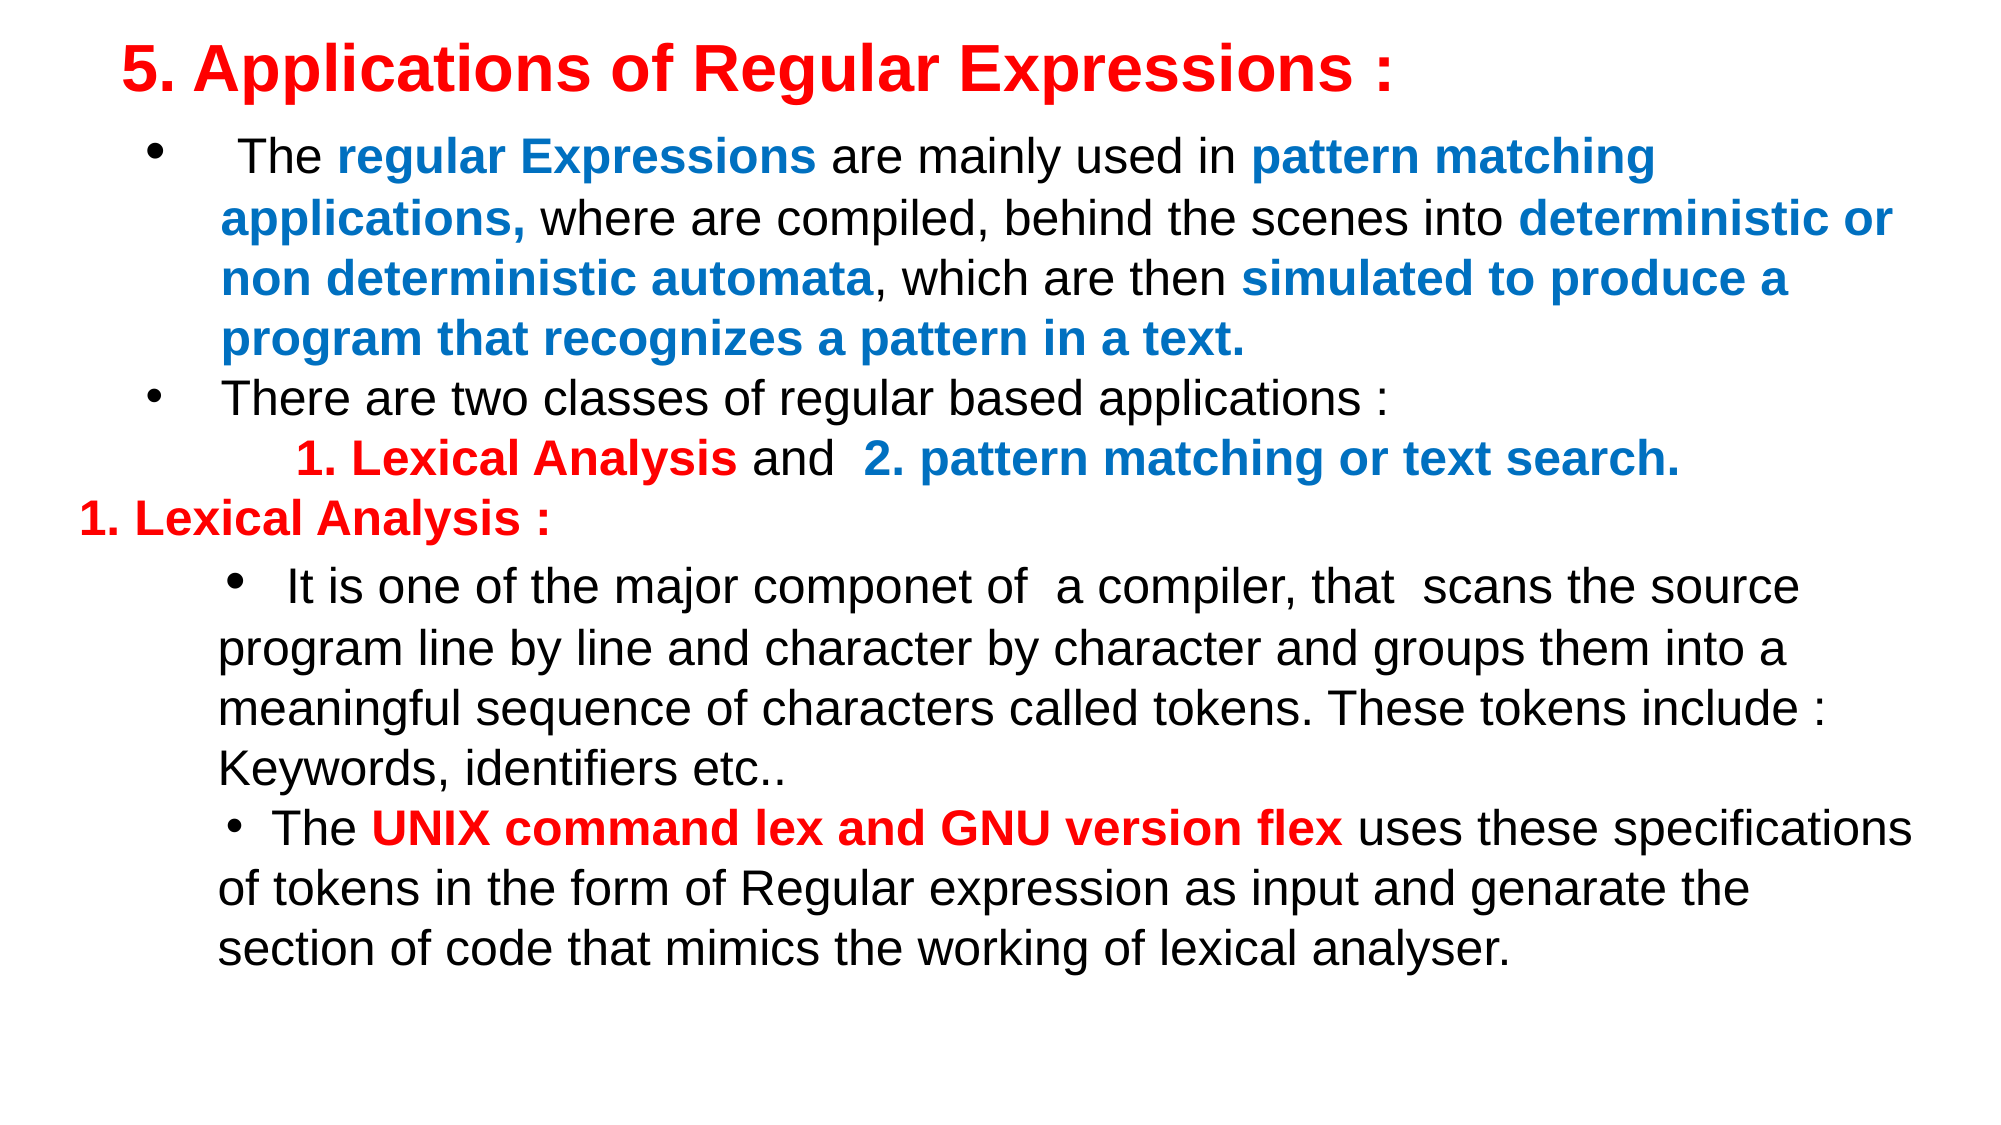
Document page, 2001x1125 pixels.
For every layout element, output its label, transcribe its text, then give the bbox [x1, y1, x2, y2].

text_box The regular Expressions are mainly used in pattern matching applications, where are compiled, behind the scenes into deterministic or non deterministic automata, which are then simulated to produce a program that recognizes a pattern in a text. There are two classes of regular based applications : 1. Lexical Analysis and 2. pattern matching or text search. 1. Lexical Analysis : It is one of the major componet of a compiler, that scans the source program line by line and character by character and groups them into a meaningful sequence of characters called tokens. These tokens include : Keywords, identifiers etc.. The UNIX command lex and GNU version flex uses these specifications of tokens in the form of Regular expression as input and genarate the section of code that mimics the working of lexical analyser. [55, 107, 1939, 1111]
text_box 5. Applications of Regular Expressions : [55, 17, 1915, 107]
